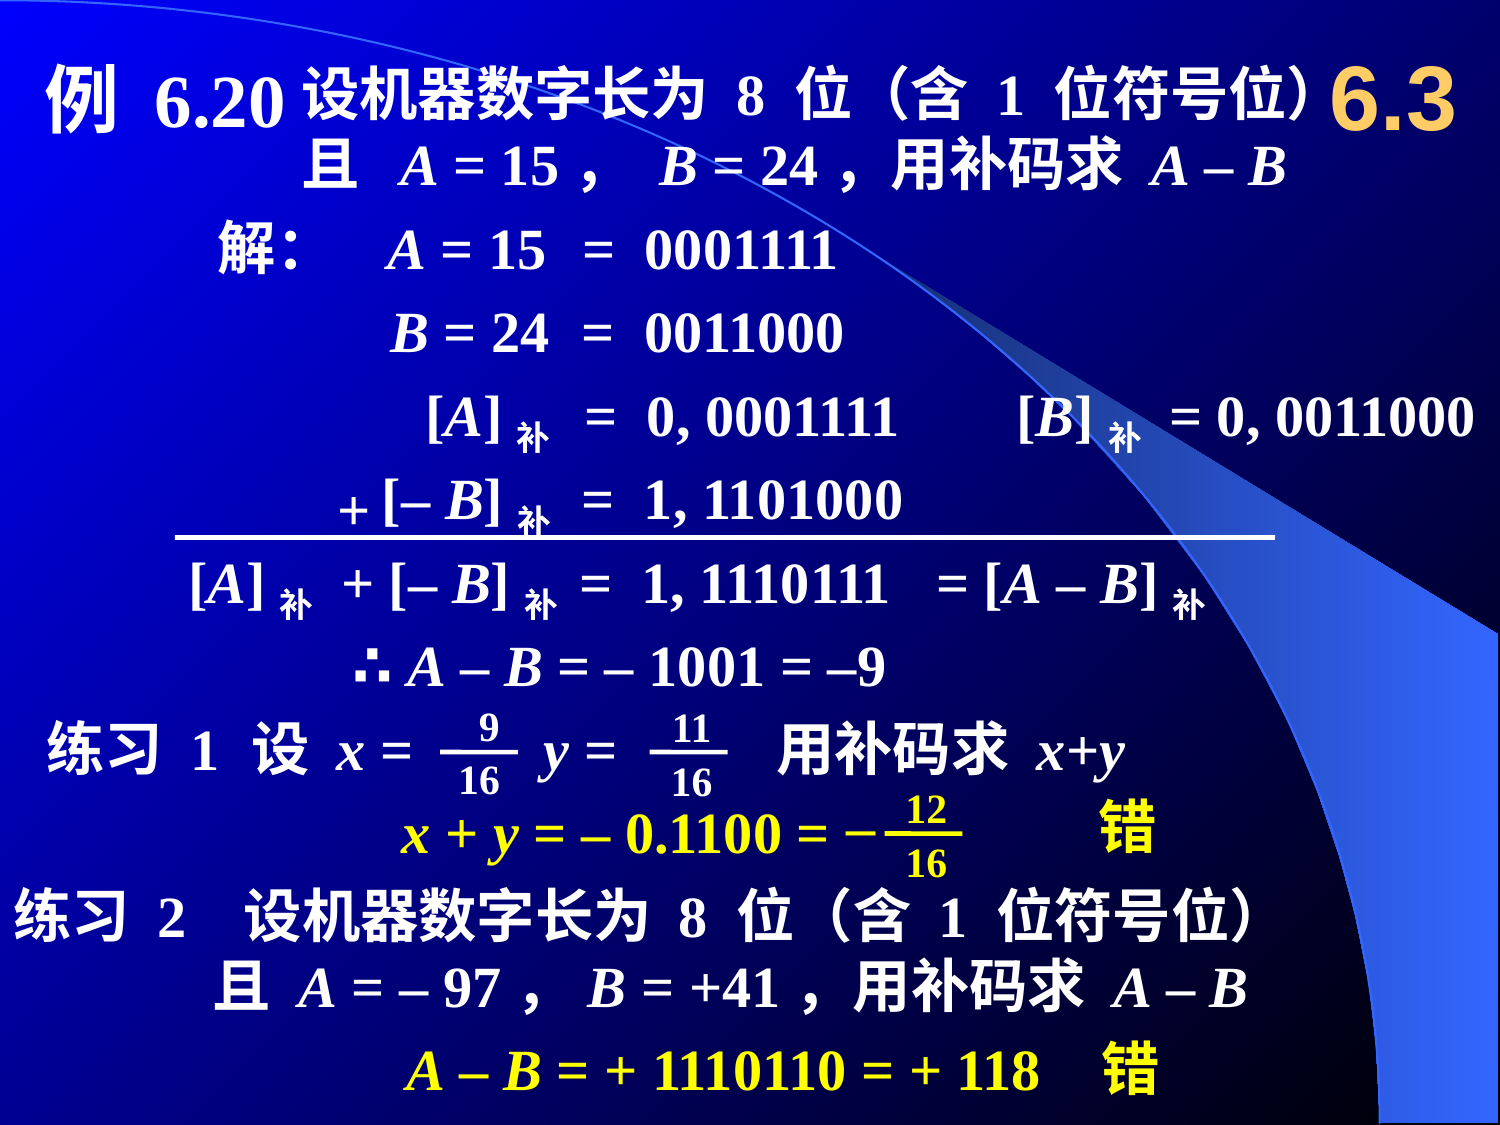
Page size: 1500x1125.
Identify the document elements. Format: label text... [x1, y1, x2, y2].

text_box 解： [203, 203, 350, 289]
text_box = [A – B]补 [921, 538, 1222, 632]
text_box + [322, 464, 370, 537]
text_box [384, 774, 963, 894]
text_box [370, 454, 921, 540]
text_box [A]补 + [– B]补 [173, 537, 564, 632]
text_box 错 [1083, 782, 1172, 867]
text_box 6.3 [1299, 24, 1488, 163]
text_box A – B = + 1110110 = + 118 [391, 1025, 1057, 1110]
text_box + [322, 538, 386, 550]
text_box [413, 370, 921, 454]
text_box 练习 2 设机器数字长为 8 位（含 1 位符号位） 且 A = – 97，B = +41，用补码求 A – B [0, 871, 1303, 1027]
text_box 错 [1086, 1025, 1175, 1110]
text_box = 1, 1110111 [564, 540, 921, 621]
text_box [B]补 = 0, 0011000 [1001, 370, 1492, 465]
text_box 例 6.20 [29, 44, 301, 150]
text_box 设机器数字长为 8 位（含 1 位符号位） 且 A = 15， B = 24，用补码求 A – B [286, 49, 1360, 205]
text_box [374, 287, 862, 373]
text_box ∴ A – B = – 1001 = –9 [337, 621, 1063, 691]
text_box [372, 203, 860, 289]
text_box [37, 691, 1122, 813]
